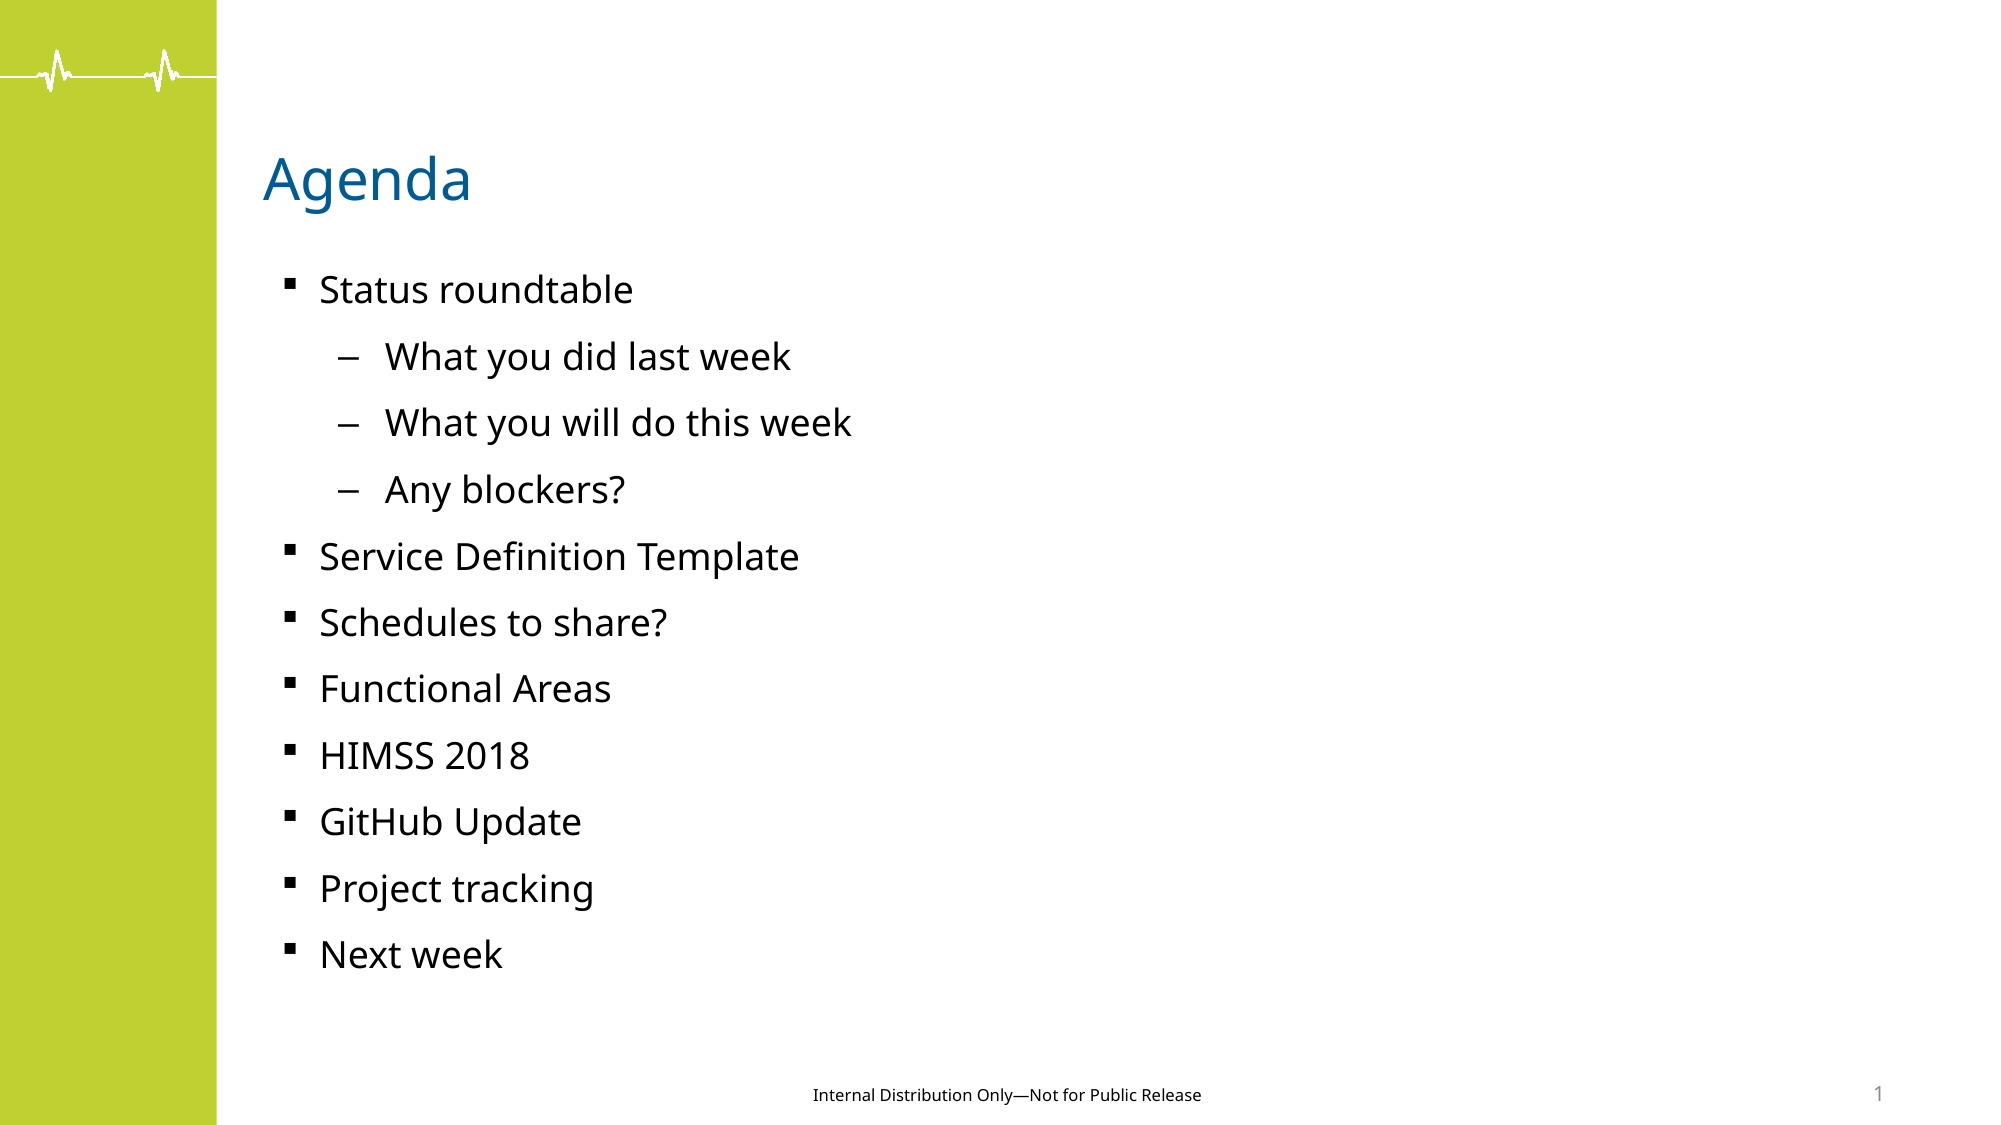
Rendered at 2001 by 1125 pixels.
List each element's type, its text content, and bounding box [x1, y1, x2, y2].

slide_number 1 [1500, 1065, 1900, 1125]
title Agenda [248, 119, 1882, 236]
picture [0, 9, 217, 125]
list Status roundtable What you did last week What you will do this week Any blockers? Service Definition Template Schedules to share? Functional Areas HIMSS 2018 GitHub Update Project tracking Next week [248, 249, 1882, 1000]
